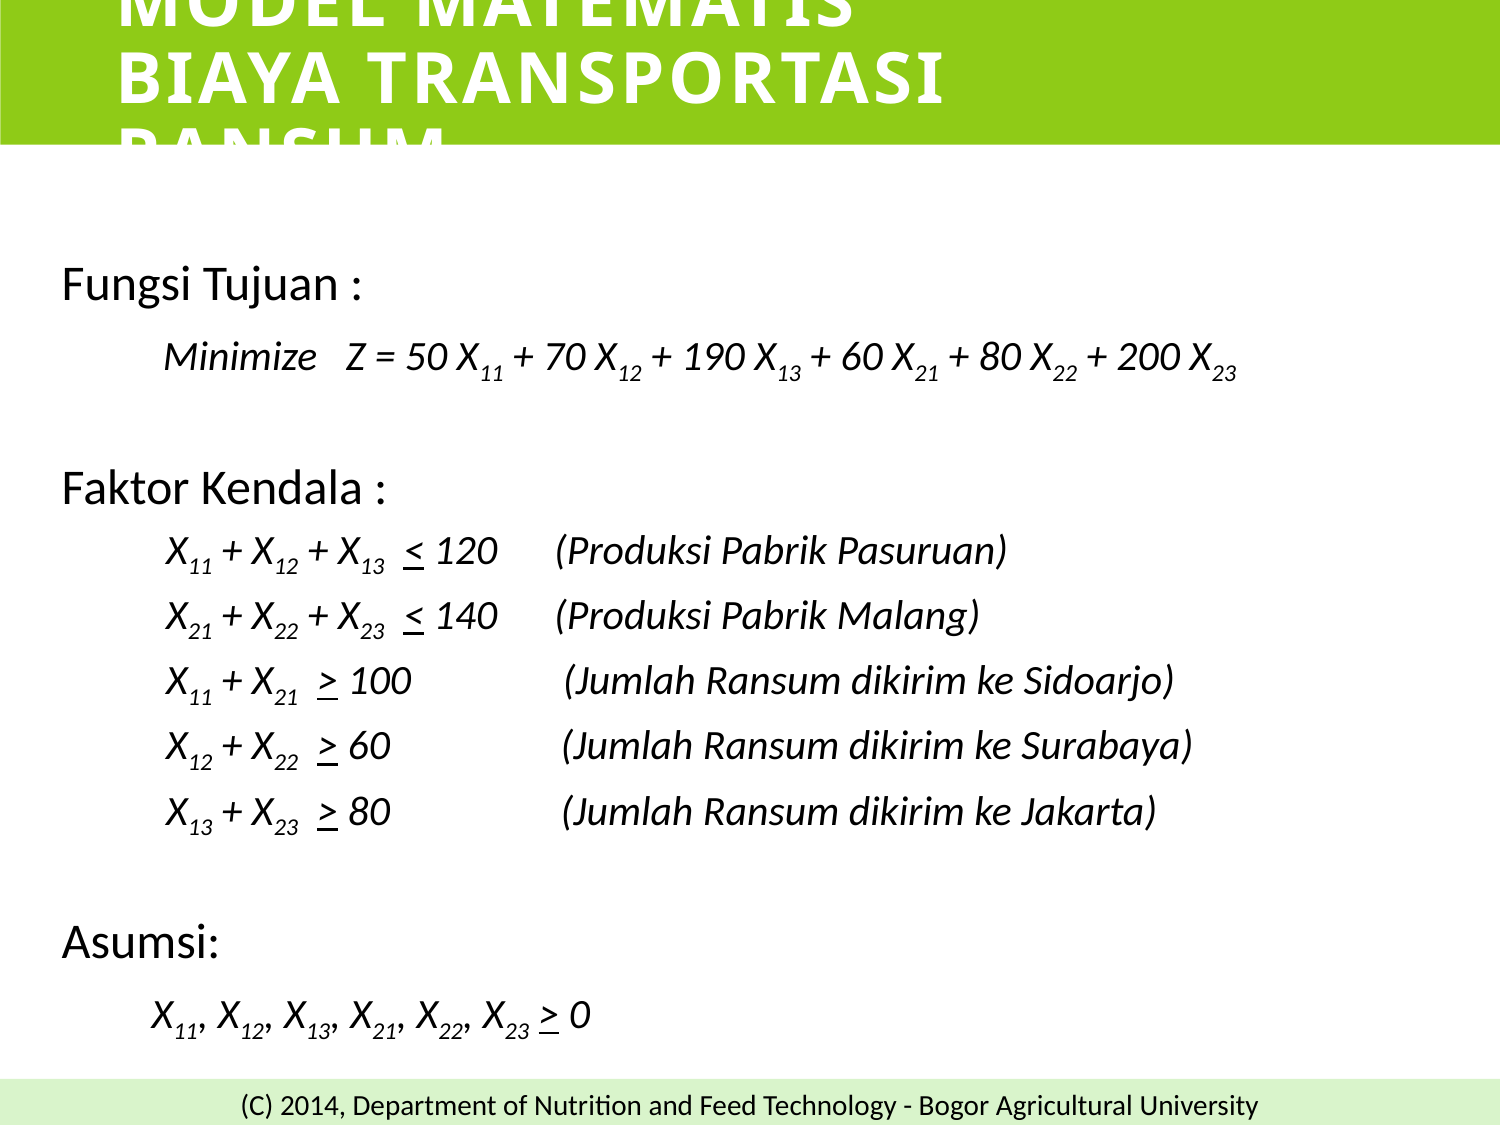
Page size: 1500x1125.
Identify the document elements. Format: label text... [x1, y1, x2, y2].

text_box Fungsi Tujuan : Minimize Z = 50 X11 + 70 X12 + 190 X13 + 60 X21 + 80 X22 + 200 X23 Faktor Kendala : X11 + X12 + X13 < 120 (Produksi Pabrik Pasuruan) X21 + X22 + X23 < 140 (Produksi Pabrik Malang) X11 + X21 > 100 (Jumlah Ransum dikirim ke Sidoarjo) X12 + X22 > 60 (Jumlah Ransum dikirim ke Surabaya) X13 + X23 > 80 (Jumlah Ransum dikirim ke Jakarta) Asumsi: X11, X12, X13, X21, X22, X23 > 0 [46, 243, 1500, 1052]
title Model Matematis Biaya Transportasi Ransum [100, 19, 1282, 142]
